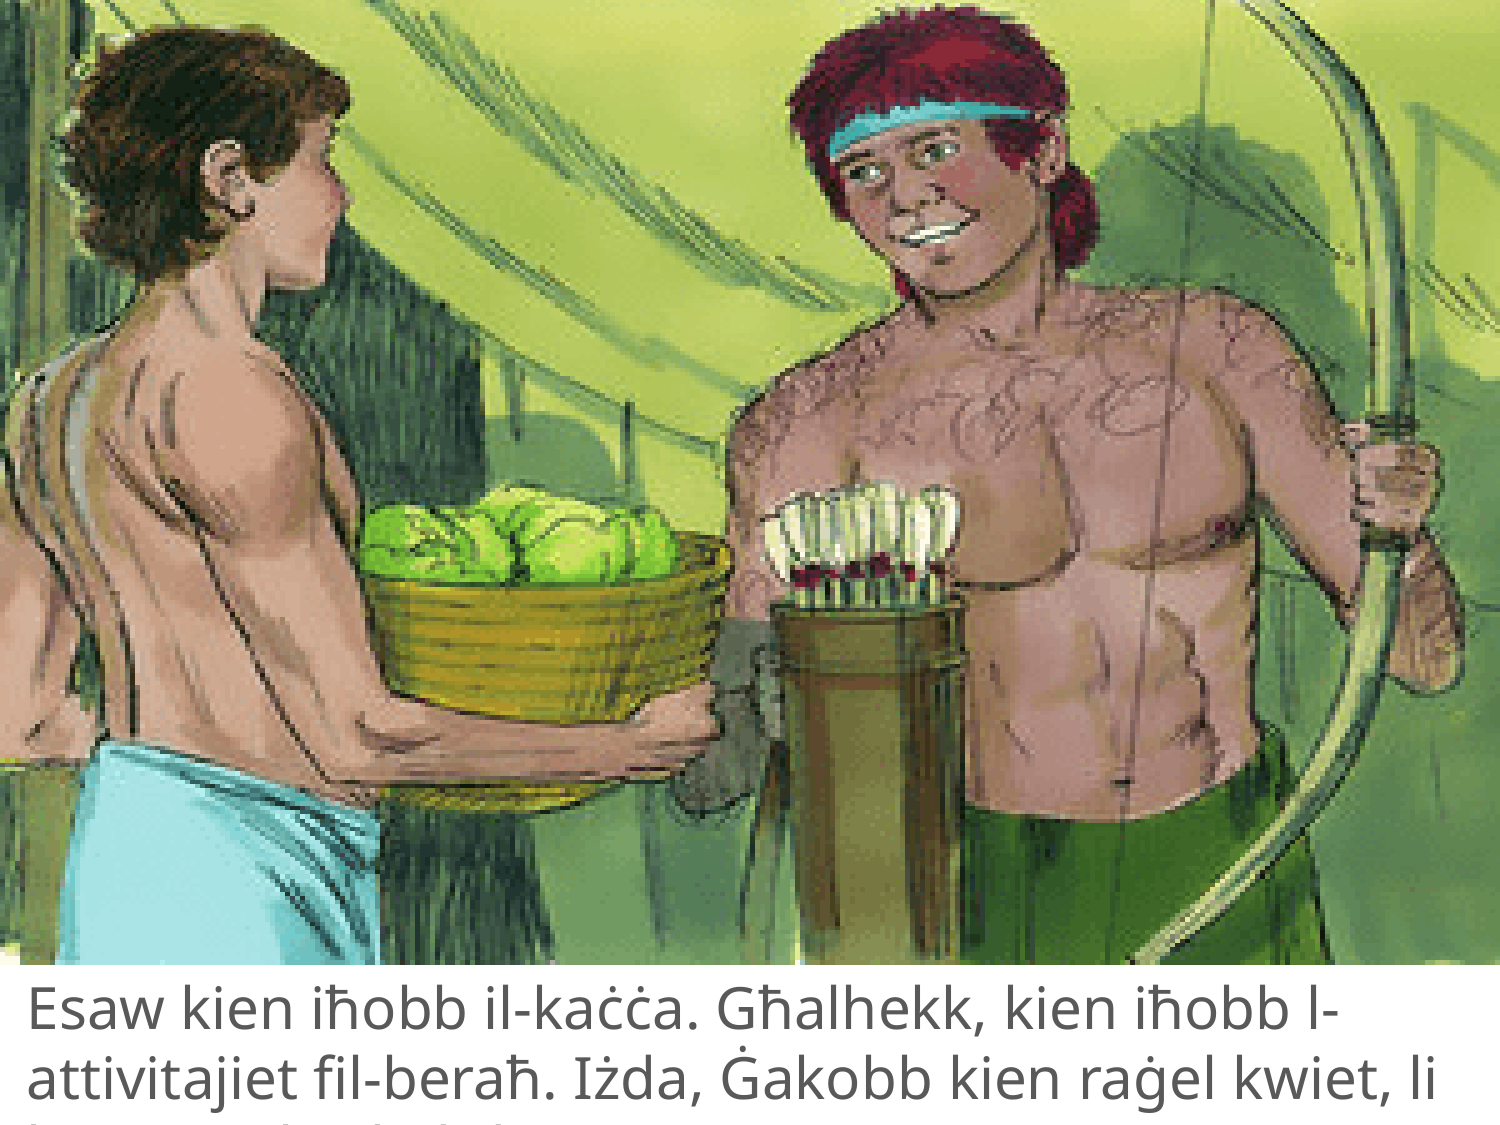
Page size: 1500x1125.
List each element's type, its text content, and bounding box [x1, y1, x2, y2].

picture [0, 0, 1500, 965]
text_box Esaw kien iħobb il-kaċċa. Għalhekk, kien iħobb l-attivitajiet fil-beraħ. Iżda, Ġakobb kien raġel kwiet, li kien joqgħod id-dar. [11, 973, 1483, 1125]
